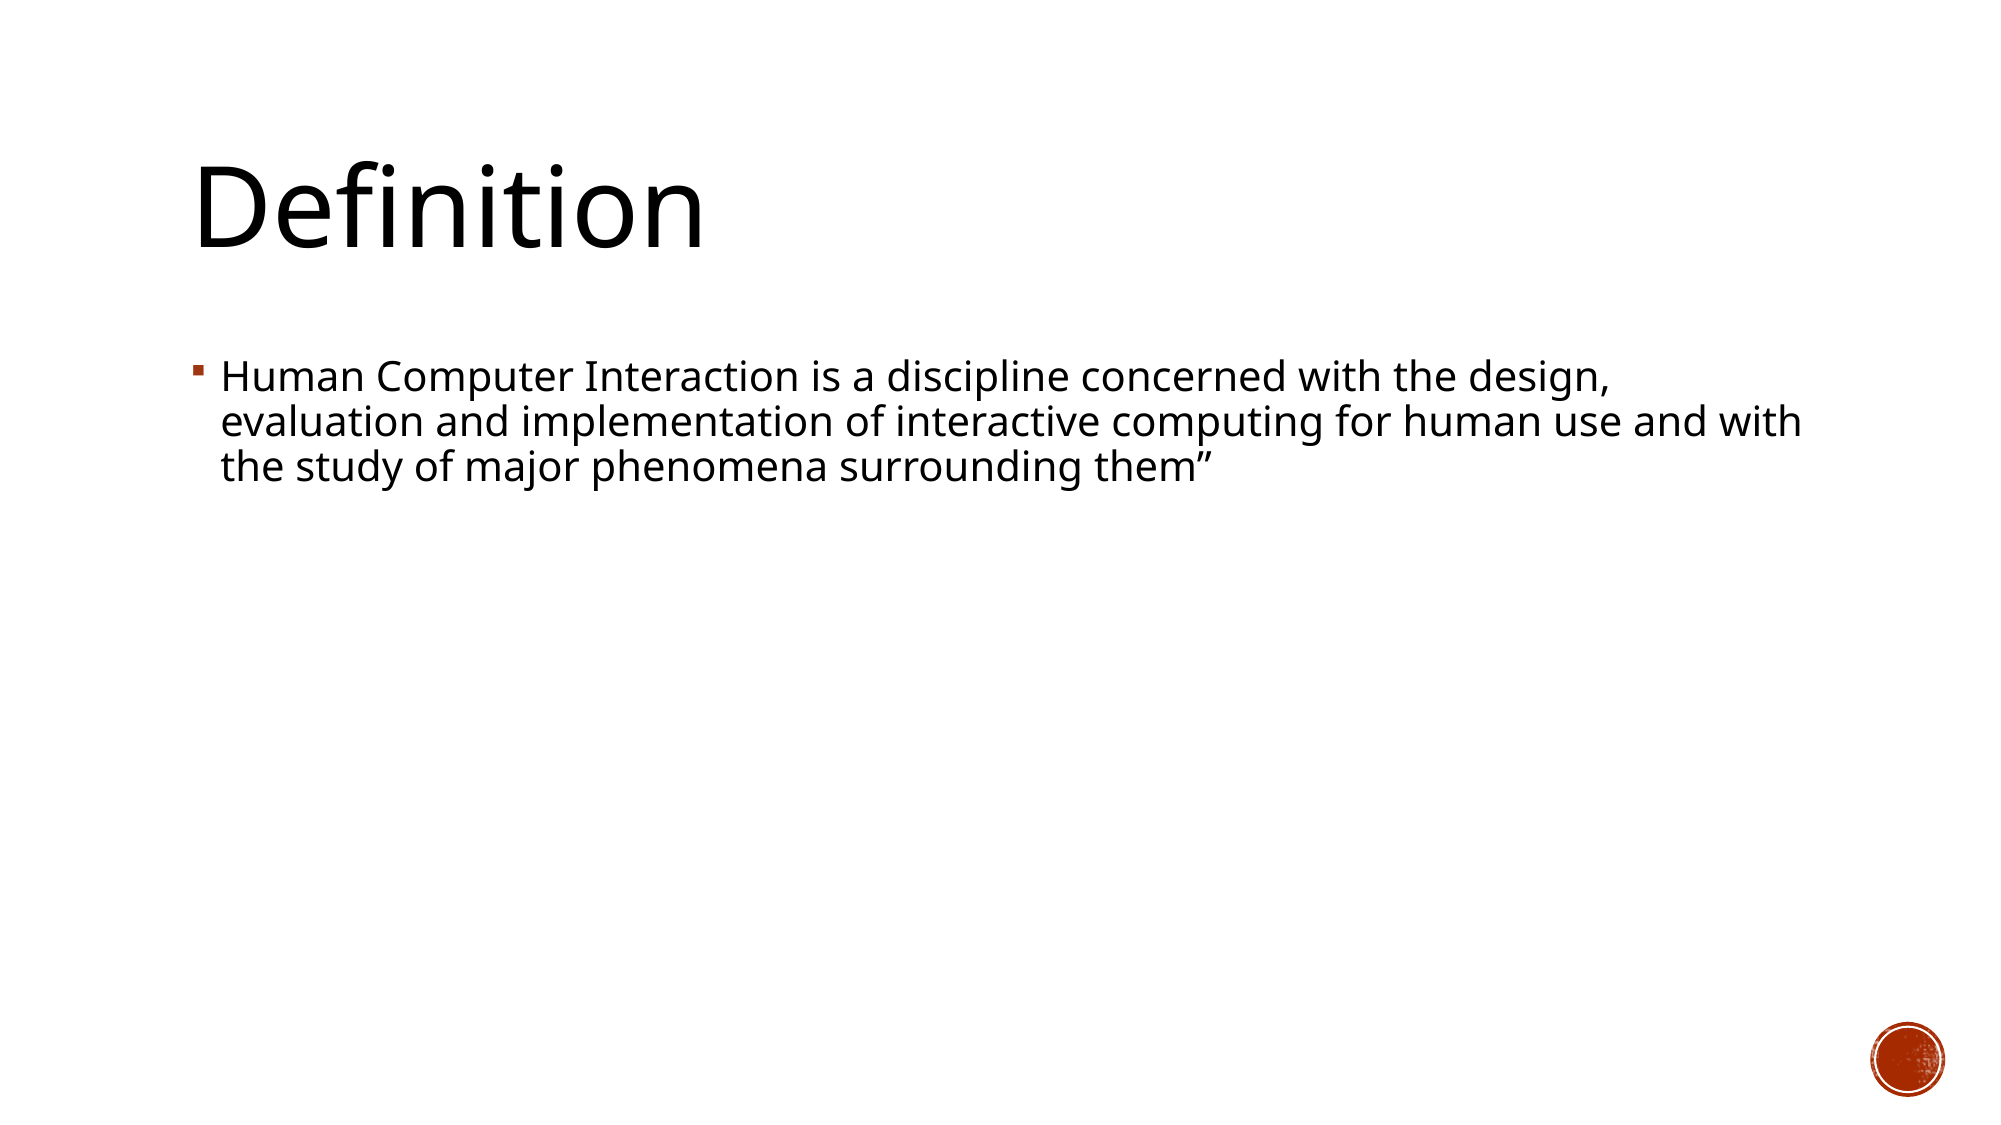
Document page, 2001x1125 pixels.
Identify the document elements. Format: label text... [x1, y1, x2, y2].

title Definition [175, 79, 1826, 344]
list Human Computer Interaction is a discipline concerned with the design, evaluation and implementation of interactive computing for human use and with the study of major phenomena surrounding them” [175, 348, 1826, 1013]
